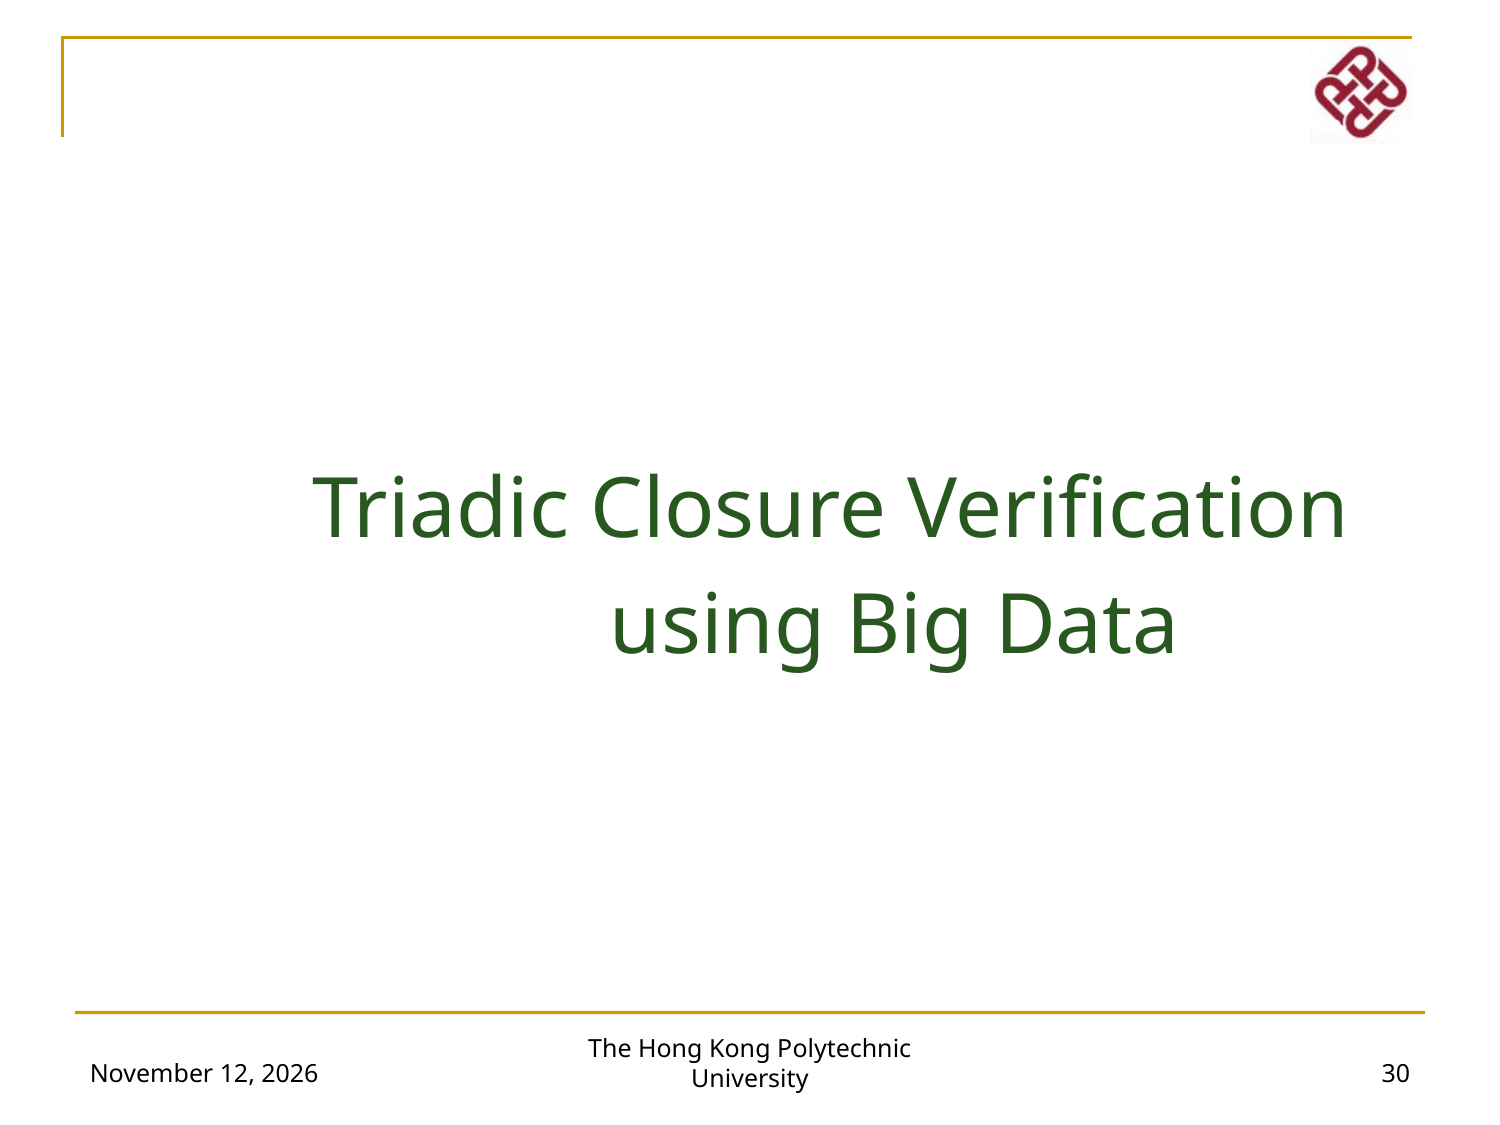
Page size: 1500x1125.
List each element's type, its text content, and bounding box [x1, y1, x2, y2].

text_box The Hong Kong Polytechnic University [512, 1024, 988, 1100]
list Triadic Closure Verification using Big Data [88, 196, 1388, 1003]
picture [1310, 40, 1413, 144]
text_box [1074, 1024, 1425, 1100]
text_box [75, 1024, 425, 1100]
